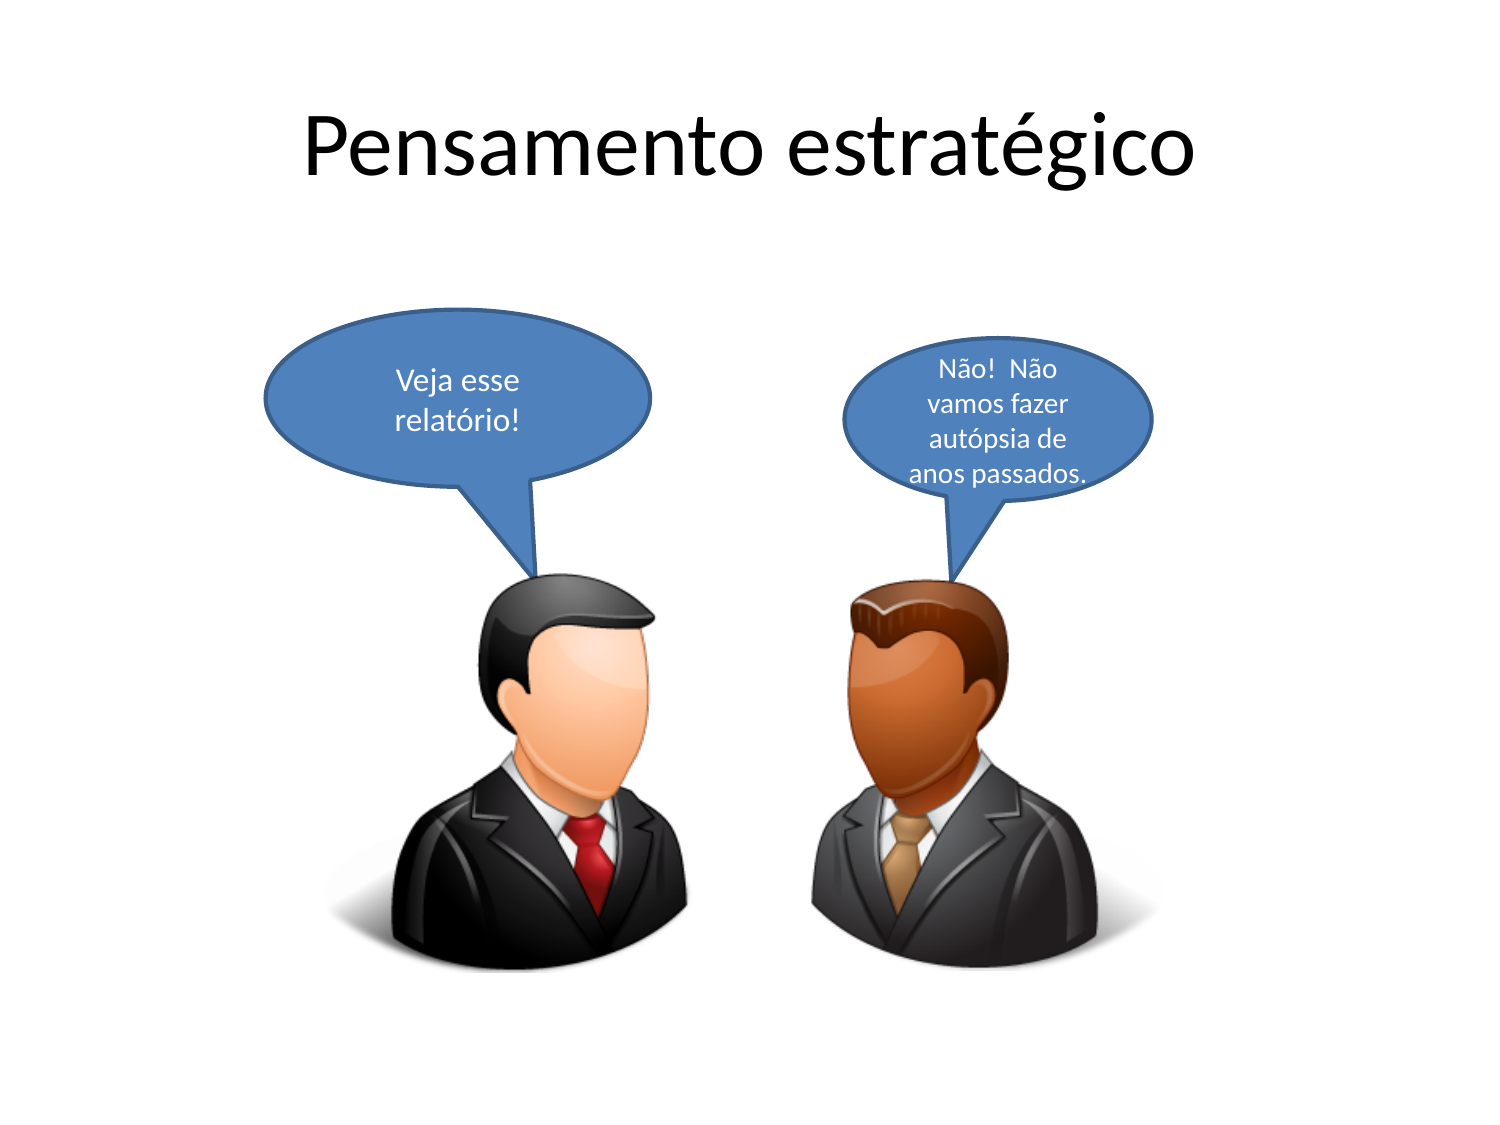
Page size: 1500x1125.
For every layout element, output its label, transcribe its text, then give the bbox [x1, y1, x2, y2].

text_box Veja esse relatório! [263, 307, 653, 570]
picture [785, 569, 1186, 971]
title Pensamento estratégico [75, 45, 1425, 233]
text_box Não! Não vamos fazer autópsia de anos passados. [842, 335, 1154, 568]
picture [300, 571, 715, 973]
